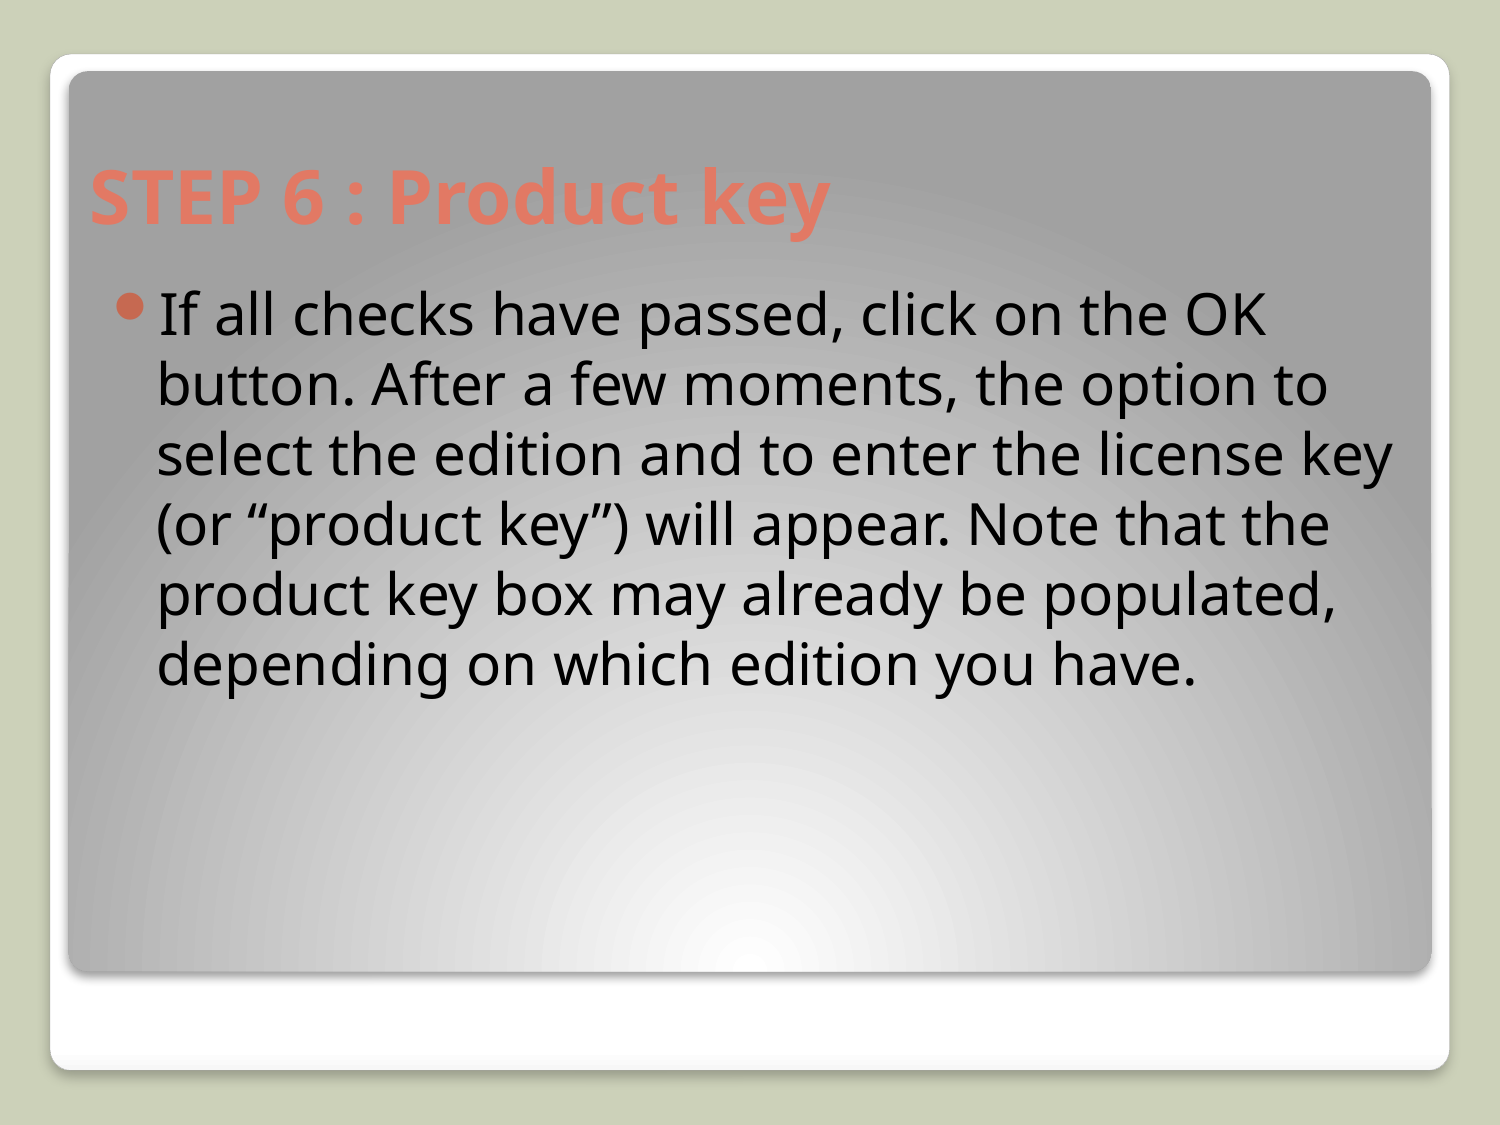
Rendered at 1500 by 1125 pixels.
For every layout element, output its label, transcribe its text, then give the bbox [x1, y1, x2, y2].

list If all checks have passed, click on the OK button. After a few moments, the option to select the edition and to enter the license key (or “product key”) will appear. Note that the product key box may already be populated, depending on which edition you have. [82, 262, 1425, 963]
title STEP 6 : Product key [75, 75, 1418, 248]
